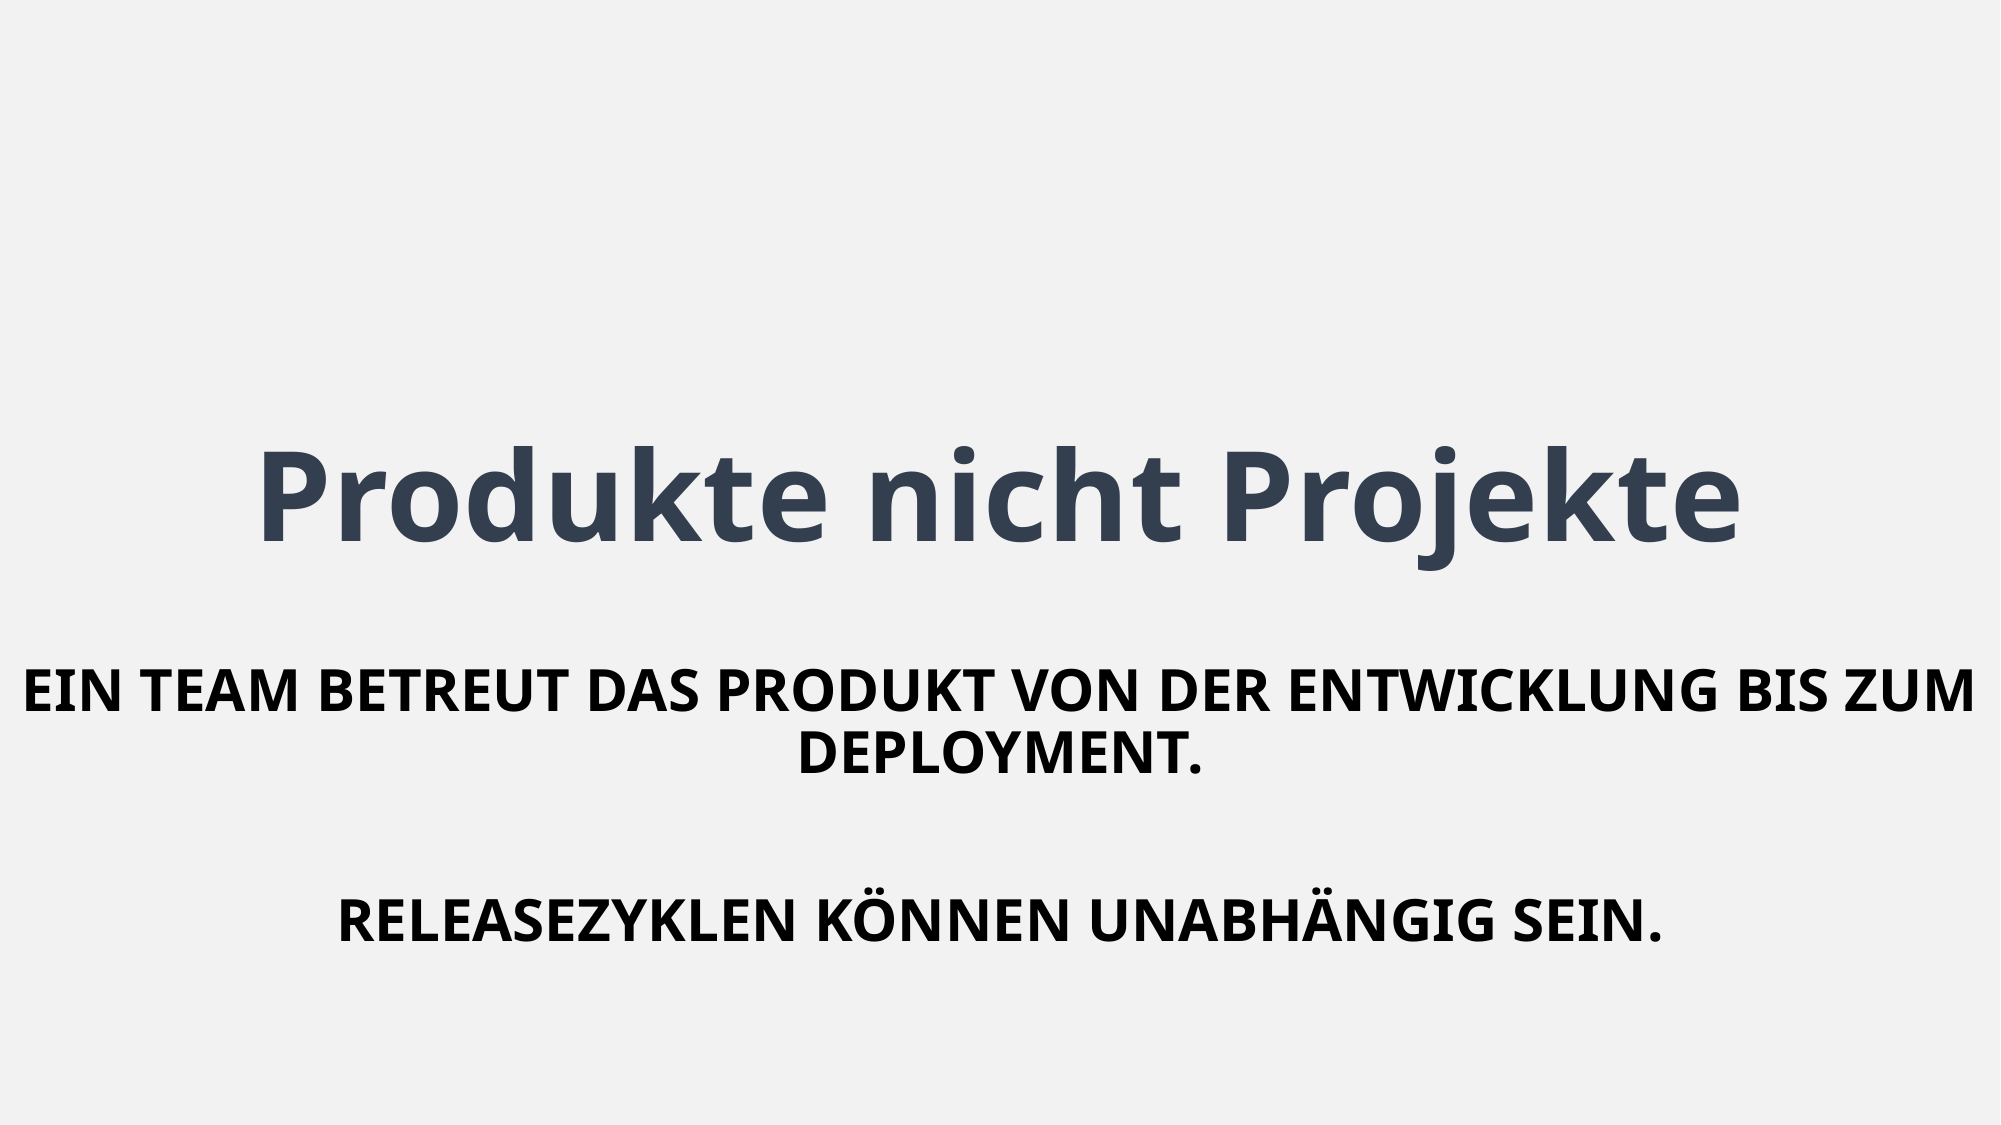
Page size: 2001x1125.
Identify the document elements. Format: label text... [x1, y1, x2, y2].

subtitle Ein Team betreut das Produkt von der Entwicklung bis zum Deployment. Releasezyklen können unabhängig sein. [0, 653, 2000, 1028]
title Produkte nicht Projekte [0, 184, 2000, 576]
